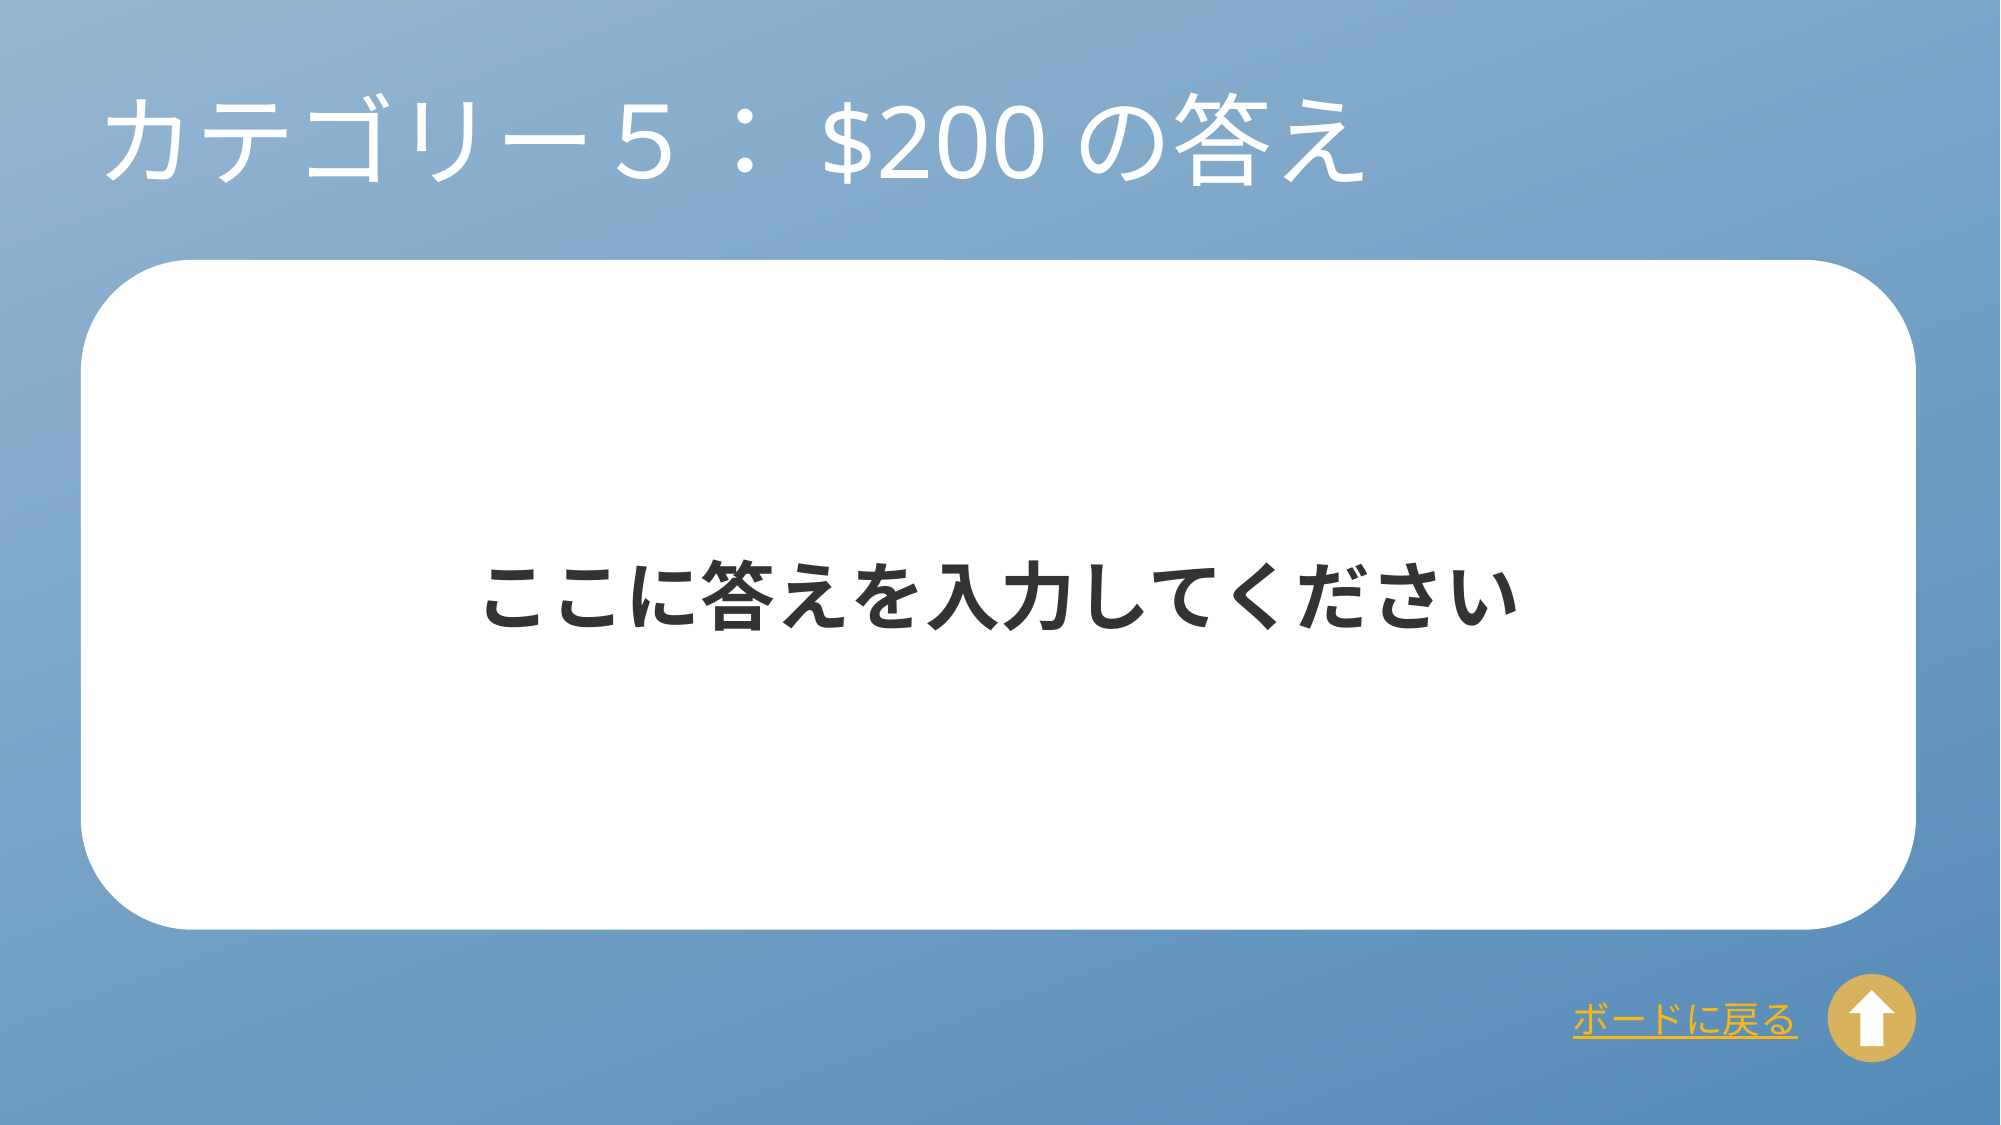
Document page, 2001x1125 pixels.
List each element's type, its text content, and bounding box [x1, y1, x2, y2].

title カテゴリー５：$200の答え [80, 37, 1806, 255]
text_box [1846, 988, 1898, 1048]
text_box [1826, 972, 1918, 1064]
text_box ボードに戻る [1230, 988, 1813, 1058]
text_box ここに答えを入力してください [79, 258, 1917, 931]
